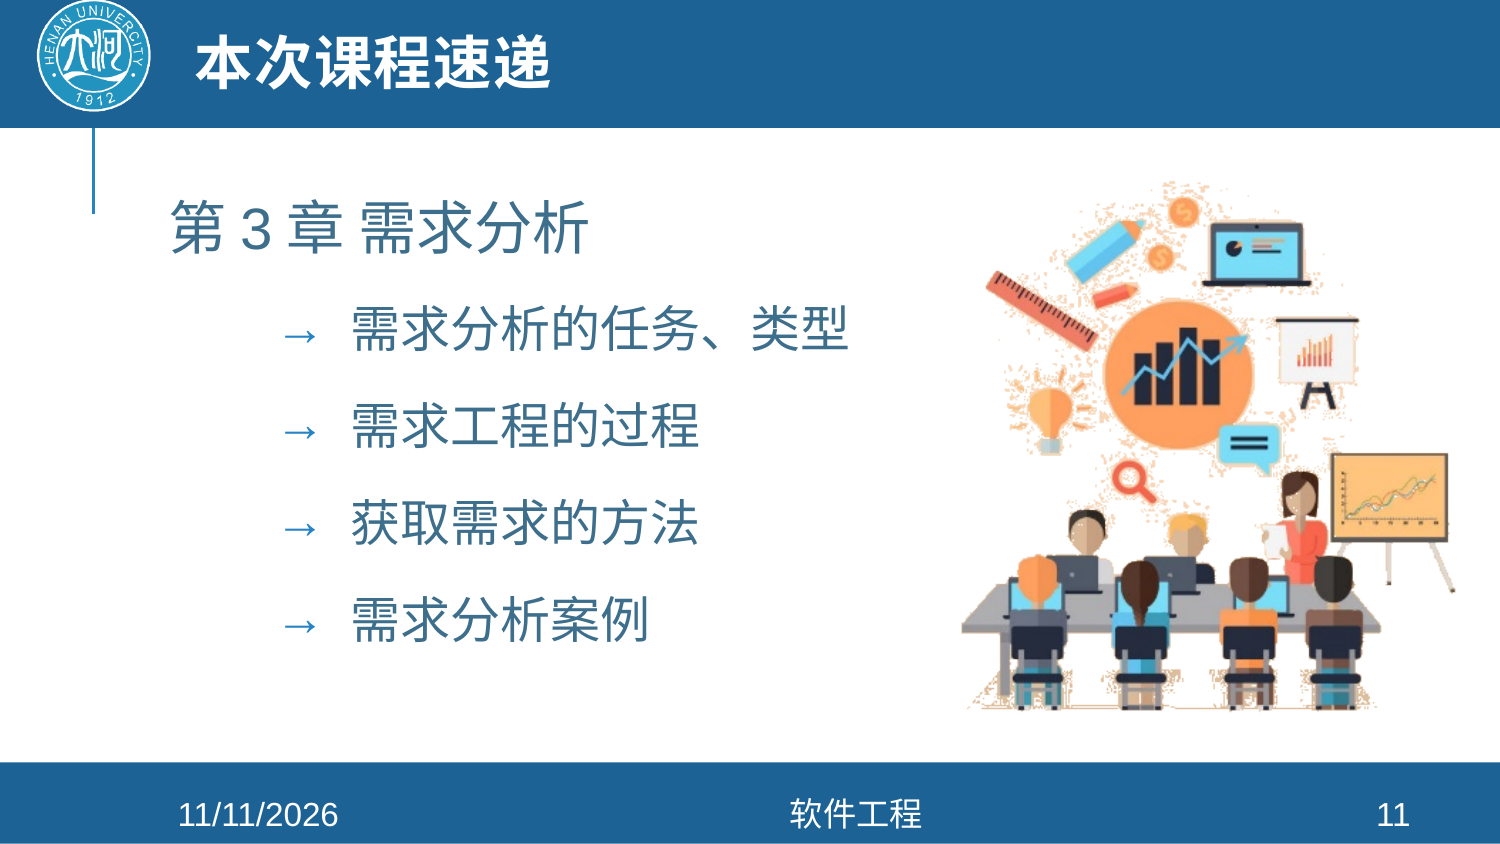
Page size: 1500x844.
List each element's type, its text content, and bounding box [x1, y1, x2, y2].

title 本次课程速递 [179, 0, 1454, 136]
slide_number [126, 796, 391, 830]
list 第3章 需求分析 需求分析的任务、类型 需求工程的过程 获取需求的方法 需求分析案例 [160, 169, 1454, 777]
footer 软件工程 [391, 796, 1322, 830]
picture [947, 165, 1469, 727]
slide_number 11 [1333, 796, 1454, 830]
